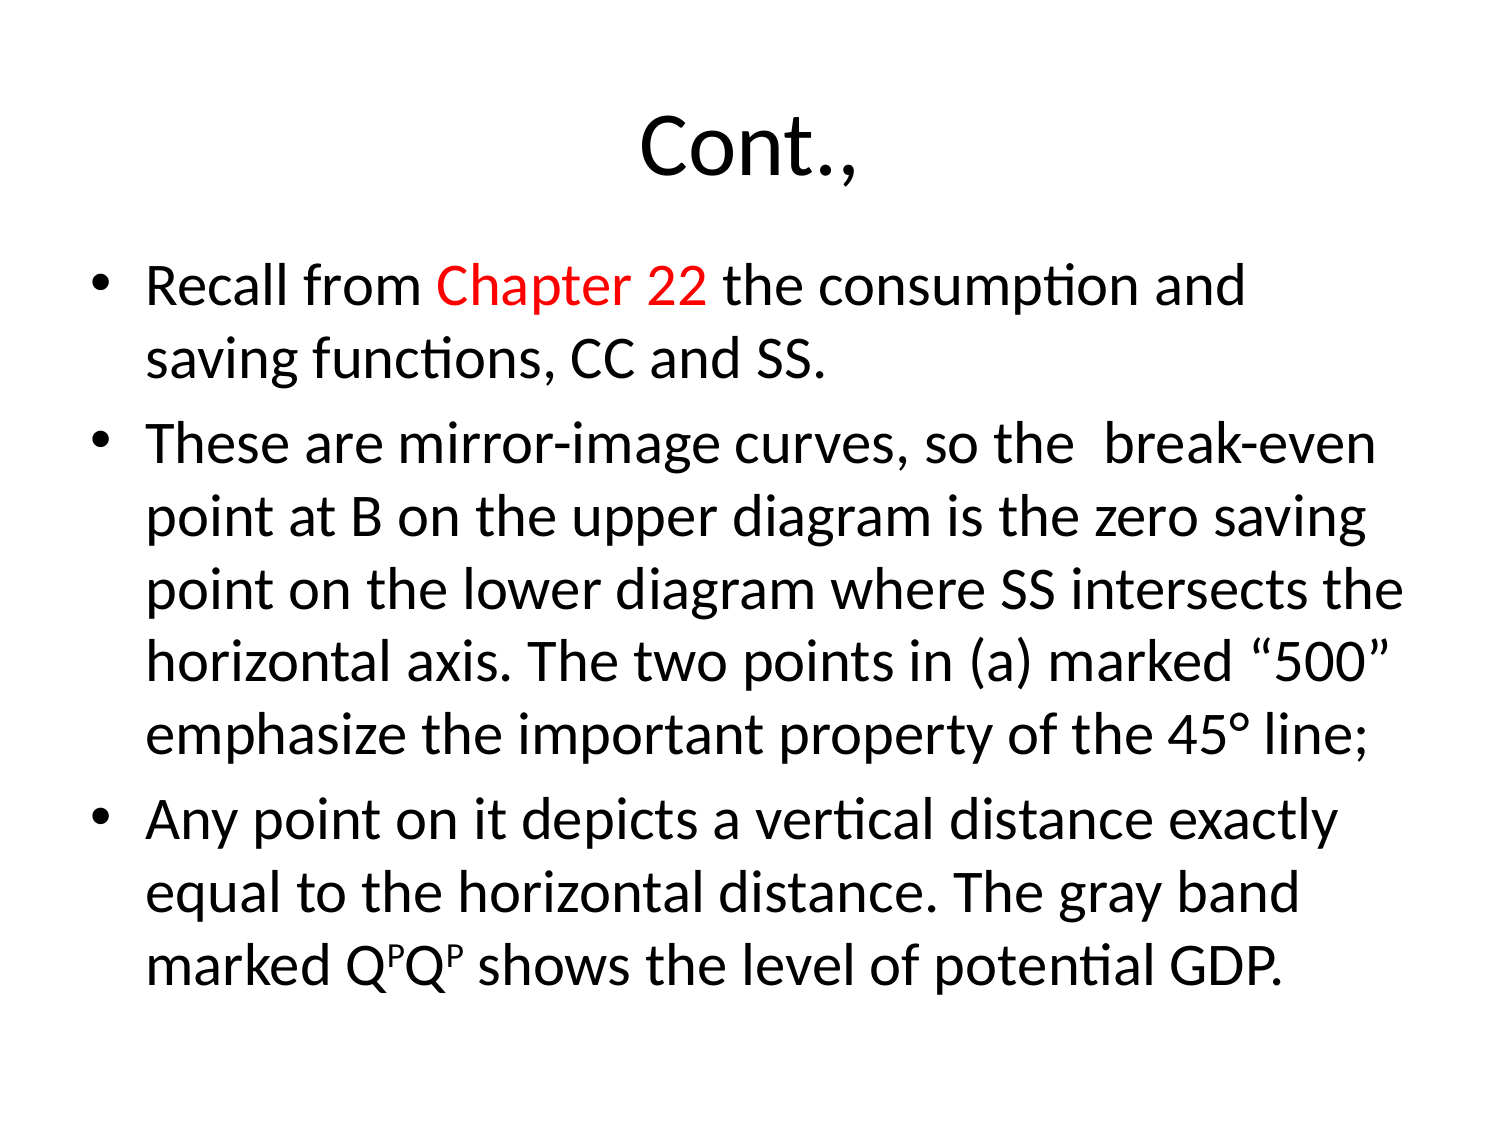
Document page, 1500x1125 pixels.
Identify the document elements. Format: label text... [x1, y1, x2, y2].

list Recall from Chapter 22 the consumption and saving functions, CC and SS. These are mirror-image curves, so the break-even point at B on the upper diagram is the zero saving point on the lower diagram where SS intersects the horizontal axis. The two points in (a) marked “500” emphasize the important property of the 45° line; Any point on it depicts a vertical distance exactly equal to the horizontal distance. The gray band marked QPQP shows the level of potential GDP. [75, 237, 1425, 1063]
title Cont., [75, 45, 1425, 233]
